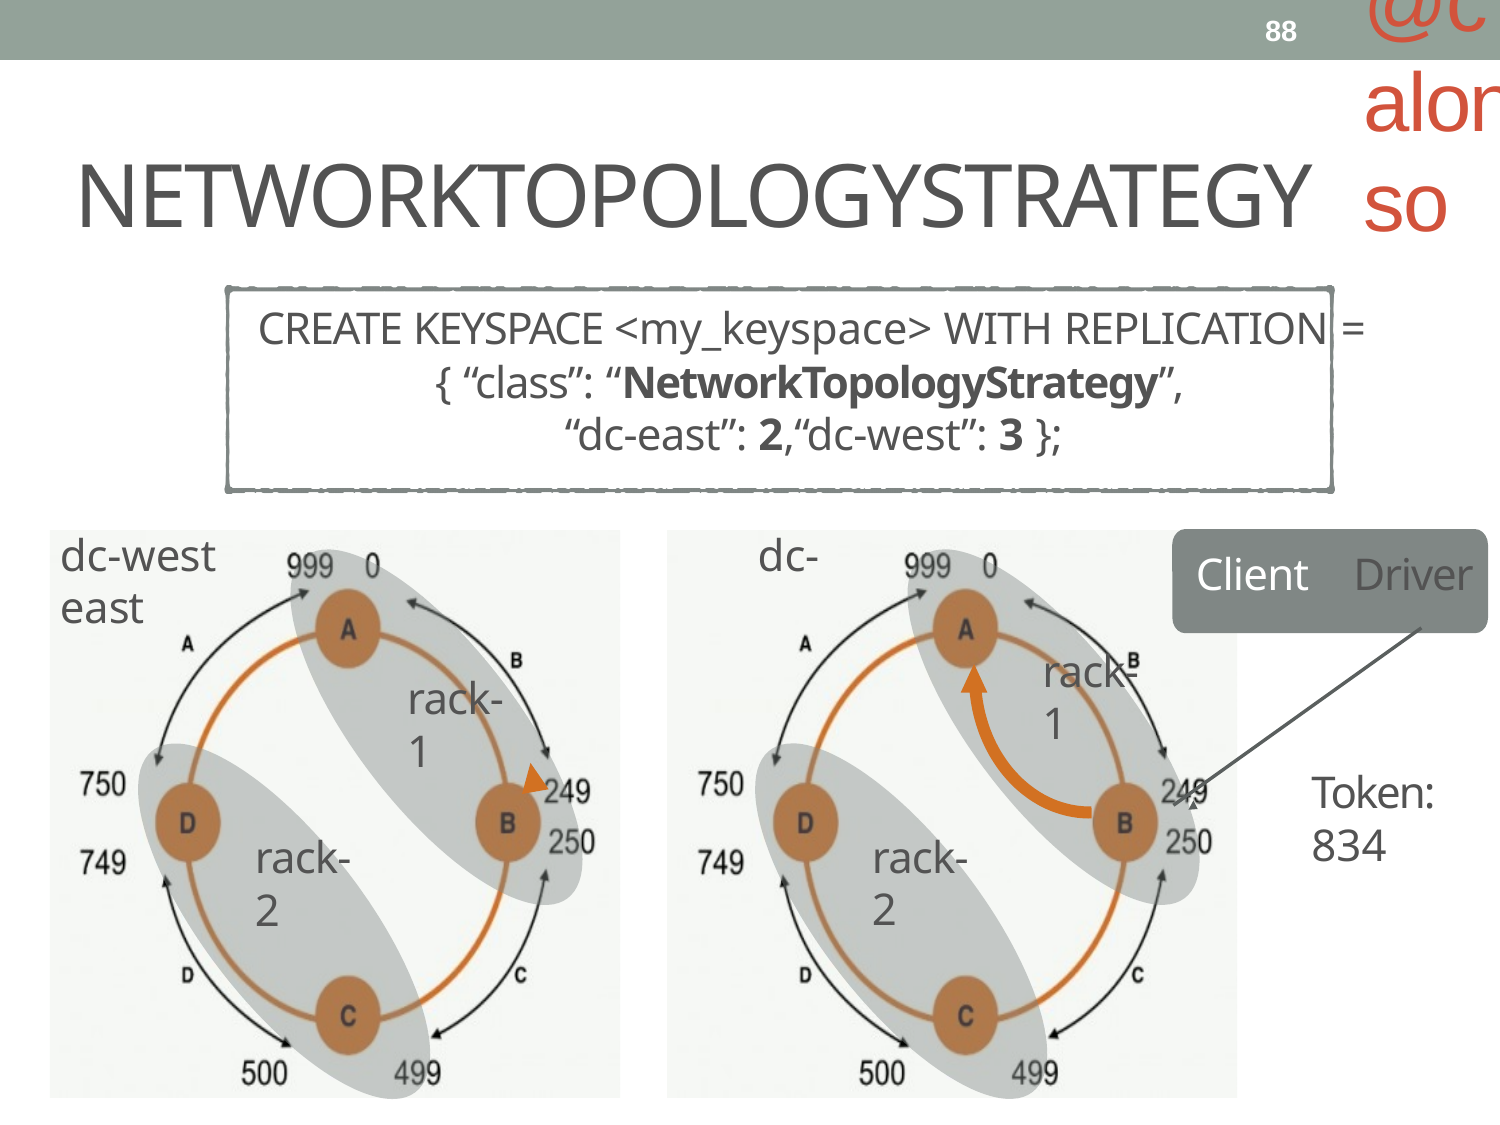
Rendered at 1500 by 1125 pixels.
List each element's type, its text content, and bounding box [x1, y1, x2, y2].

text_box rack-1 [406, 669, 513, 776]
text_box rack-2 [870, 828, 978, 935]
text_box [960, 663, 988, 693]
slide_number 88 [1250, 3, 1425, 57]
text_box [138, 743, 431, 1100]
text_box [1172, 529, 1489, 634]
text_box [755, 743, 1048, 1099]
text_box [49, 530, 621, 1098]
text_box [975, 693, 1092, 813]
text_box rack-2 [253, 828, 361, 935]
text_box [522, 762, 549, 794]
text_box dc-west dc-east [58, 526, 863, 633]
text_box Token: 834 [1310, 763, 1494, 870]
text_box [224, 460, 1335, 494]
text_box Client Driver [1194, 545, 1477, 600]
text_box [1188, 800, 1198, 810]
text_box rack-1 [1041, 641, 1148, 749]
text_box NETWORKTOPOLOGYSTRATEGY CREATE KEYSPACE <my_keyspace> WITH REPLICATION = { “class”: “NetworkTopologyStrategy”, “dc-east”: 2,“dc-west”: 3 }; [73, 138, 1488, 460]
text_box [667, 530, 1238, 1098]
text_box [296, 633, 583, 905]
title @calonso [1362, 0, 1500, 249]
text_box [907, 549, 1200, 905]
